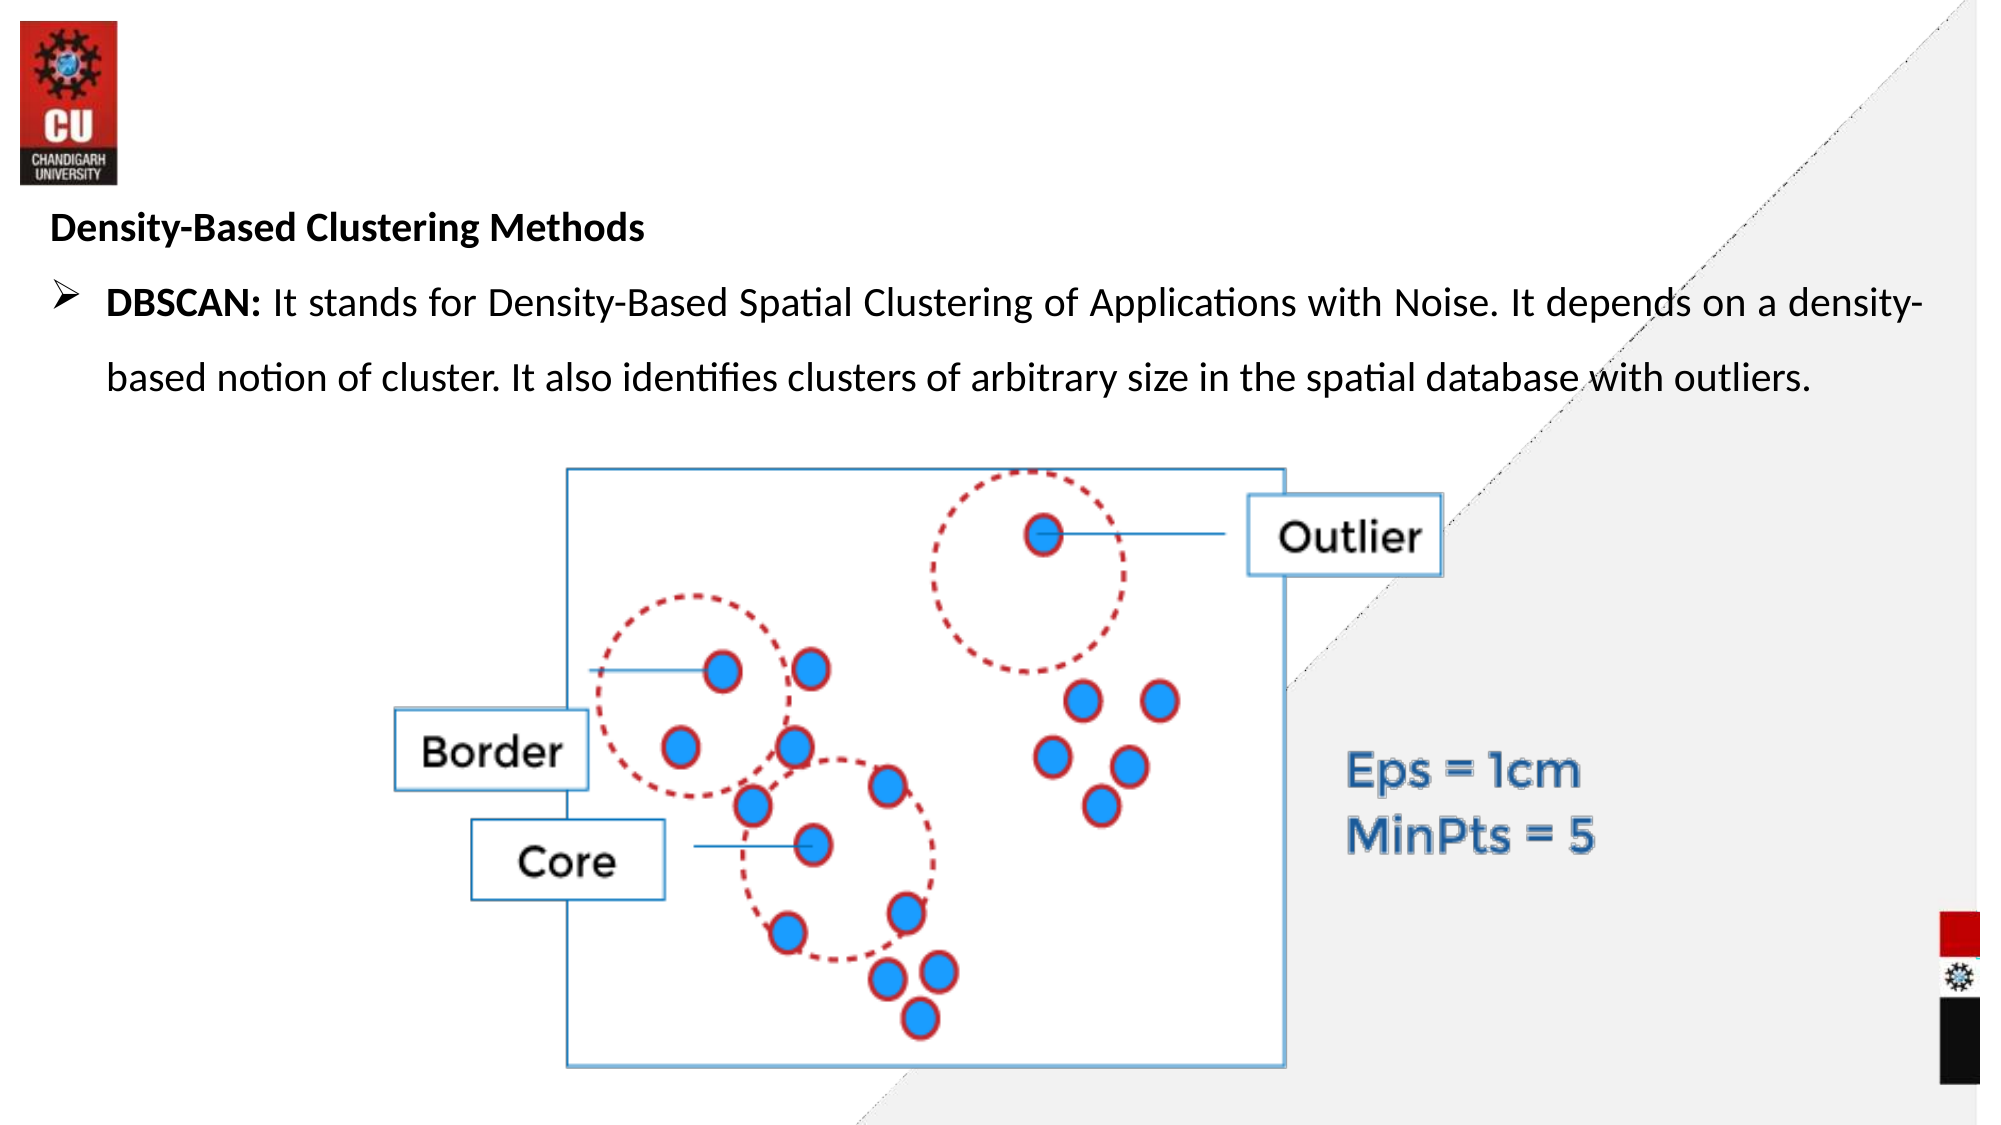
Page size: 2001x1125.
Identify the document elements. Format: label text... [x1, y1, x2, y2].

title [131, 24, 1975, 126]
picture [20, 0, 1980, 1125]
list Density-Based Clustering Methods DBSCAN: It stands for Density-Based Spatial Clustering of Applications with Noise. It depends on a density-based notion of cluster. It also identifies clusters of arbitrary size in the spatial database with outliers. [50, 174, 1925, 471]
